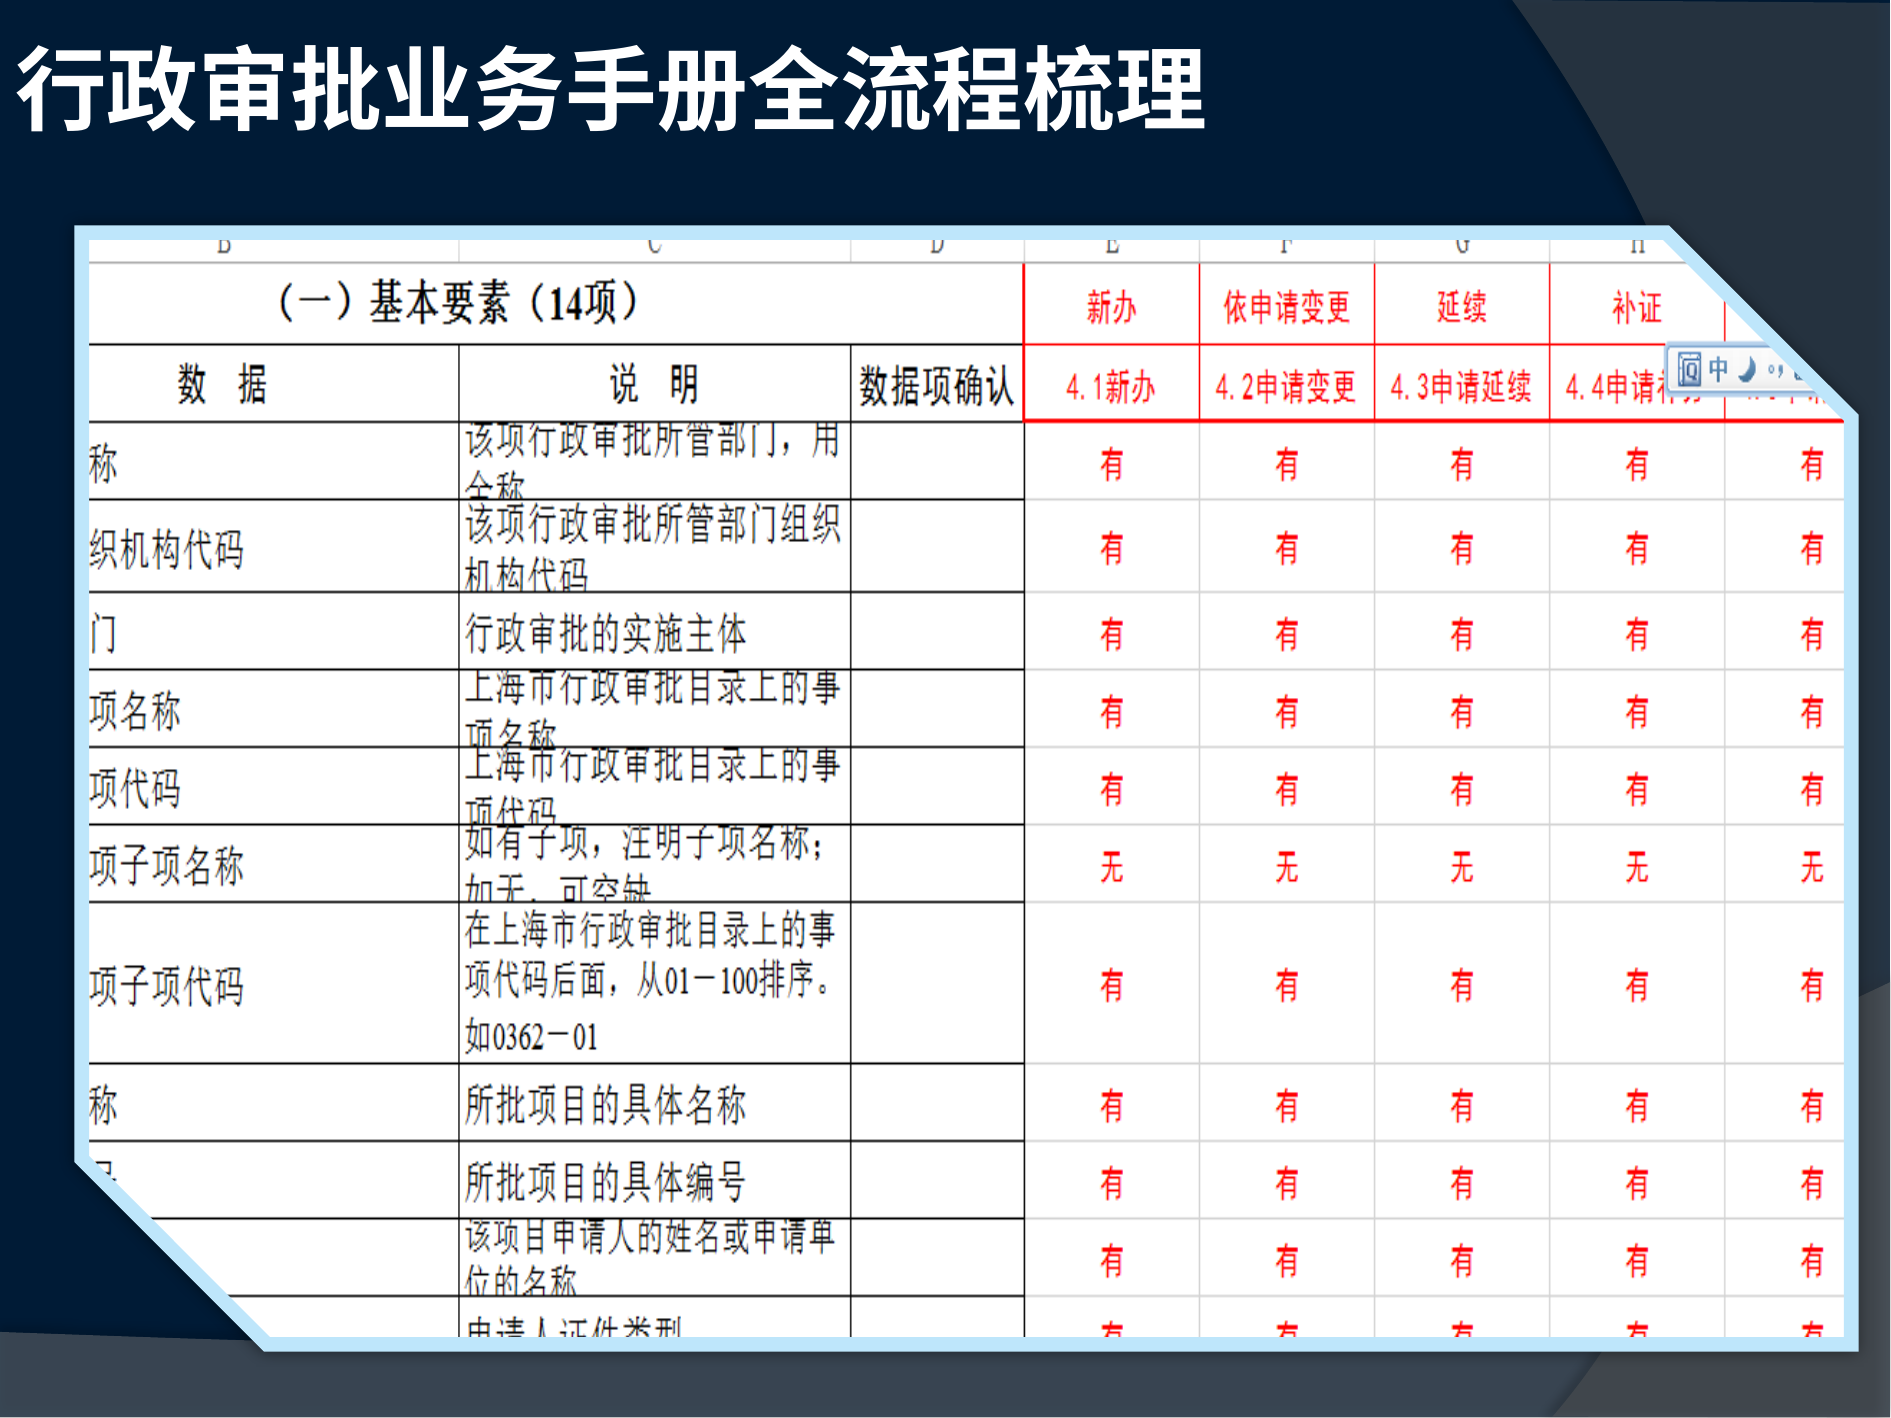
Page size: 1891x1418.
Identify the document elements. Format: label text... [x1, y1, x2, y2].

picture [81, 232, 1852, 1345]
text_box 行政审批业务手册全流程梳理 [0, 0, 1891, 188]
